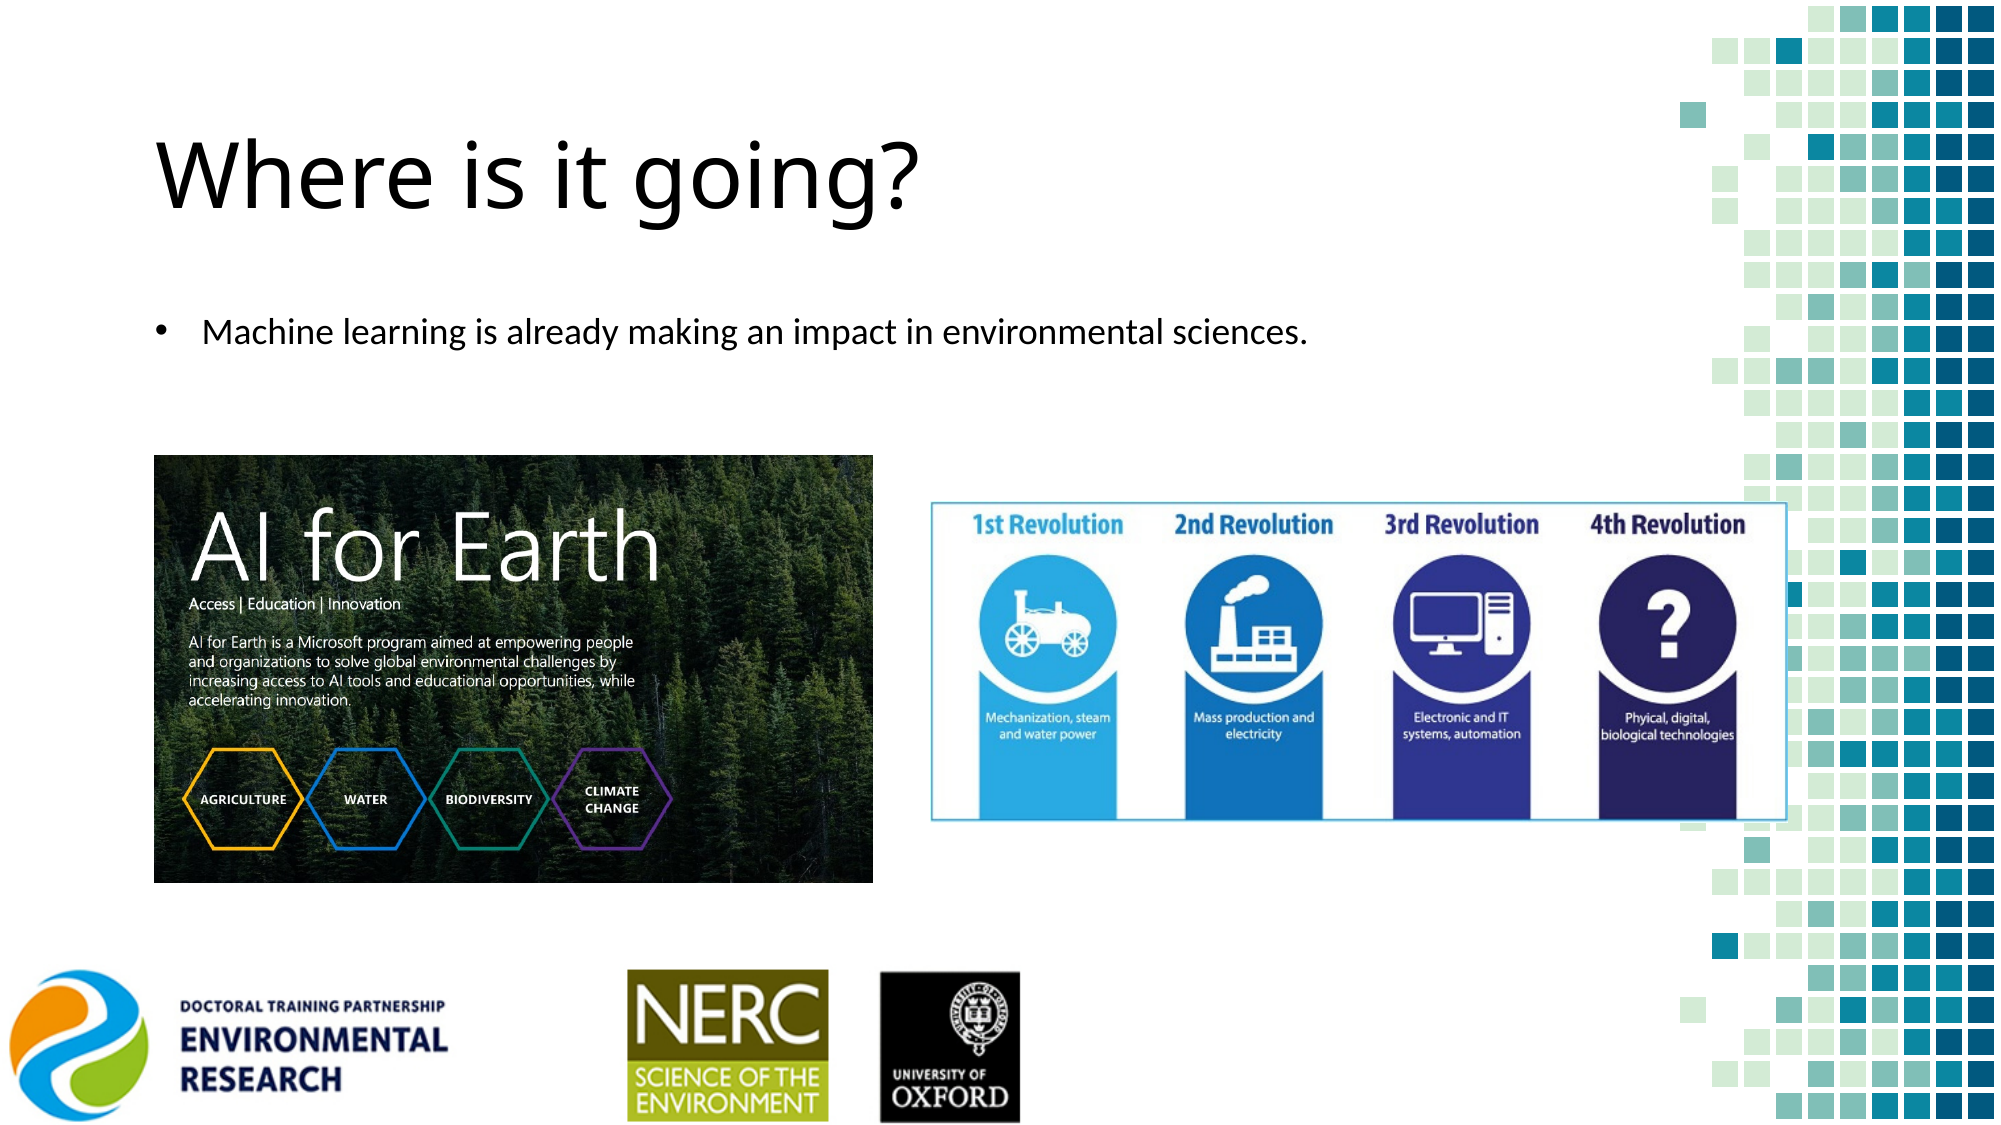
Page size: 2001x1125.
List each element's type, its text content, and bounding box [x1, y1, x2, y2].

picture [154, 455, 873, 883]
text_box Machine learning is already making an impact in environmental sciences. [140, 299, 1705, 360]
picture [930, 501, 1788, 823]
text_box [0, 964, 1676, 1125]
title Where is it going? [140, 56, 1619, 244]
